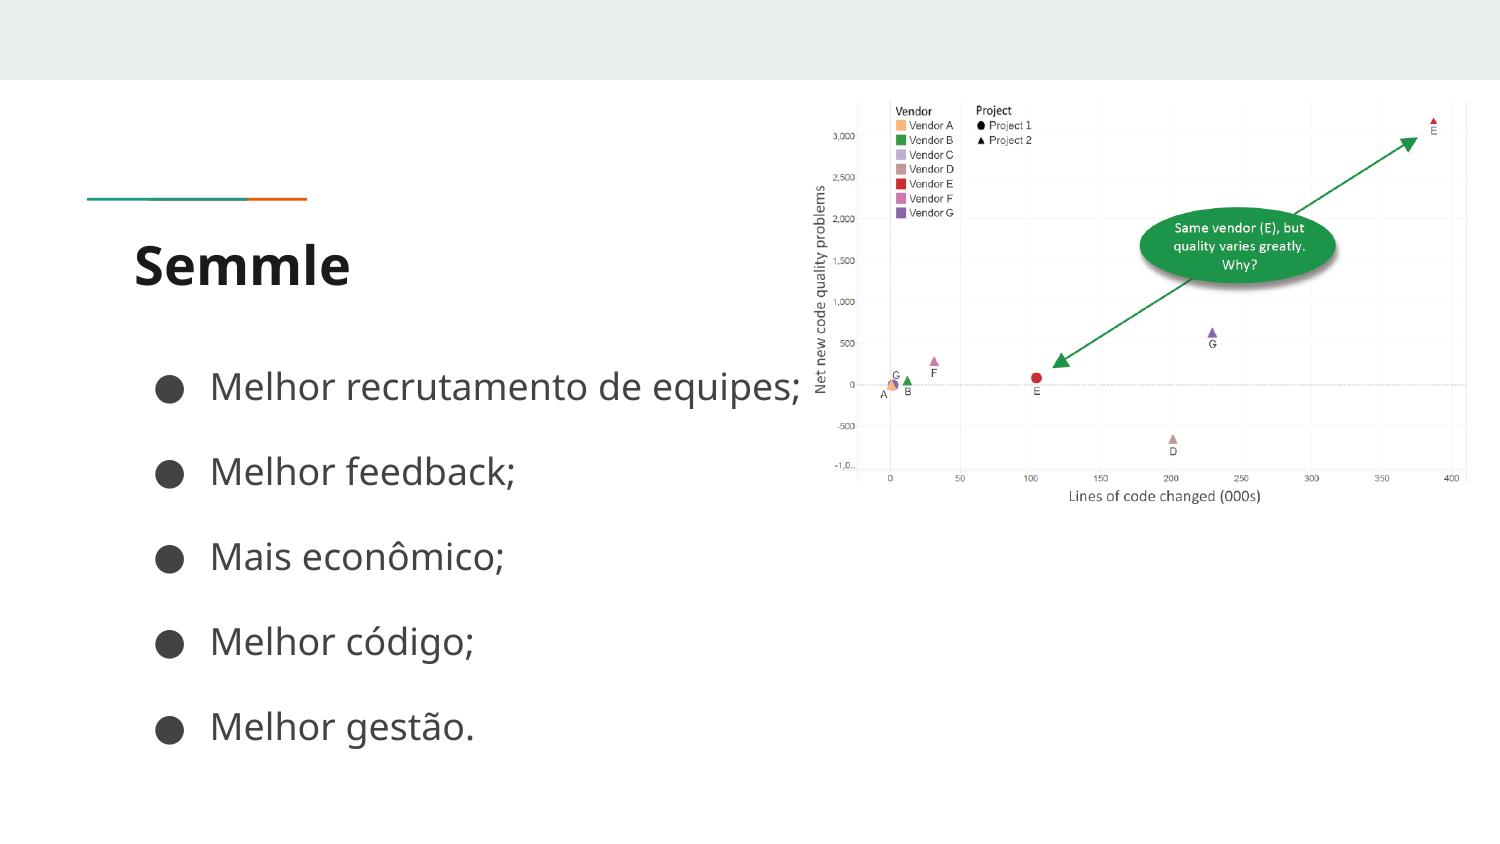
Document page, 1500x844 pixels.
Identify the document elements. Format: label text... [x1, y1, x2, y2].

picture [810, 100, 1468, 507]
list Melhor recrutamento de equipes; Melhor feedback; Mais econômico; Melhor código; Melhor gestão. [119, 341, 1381, 712]
title Semmle [119, 216, 805, 305]
